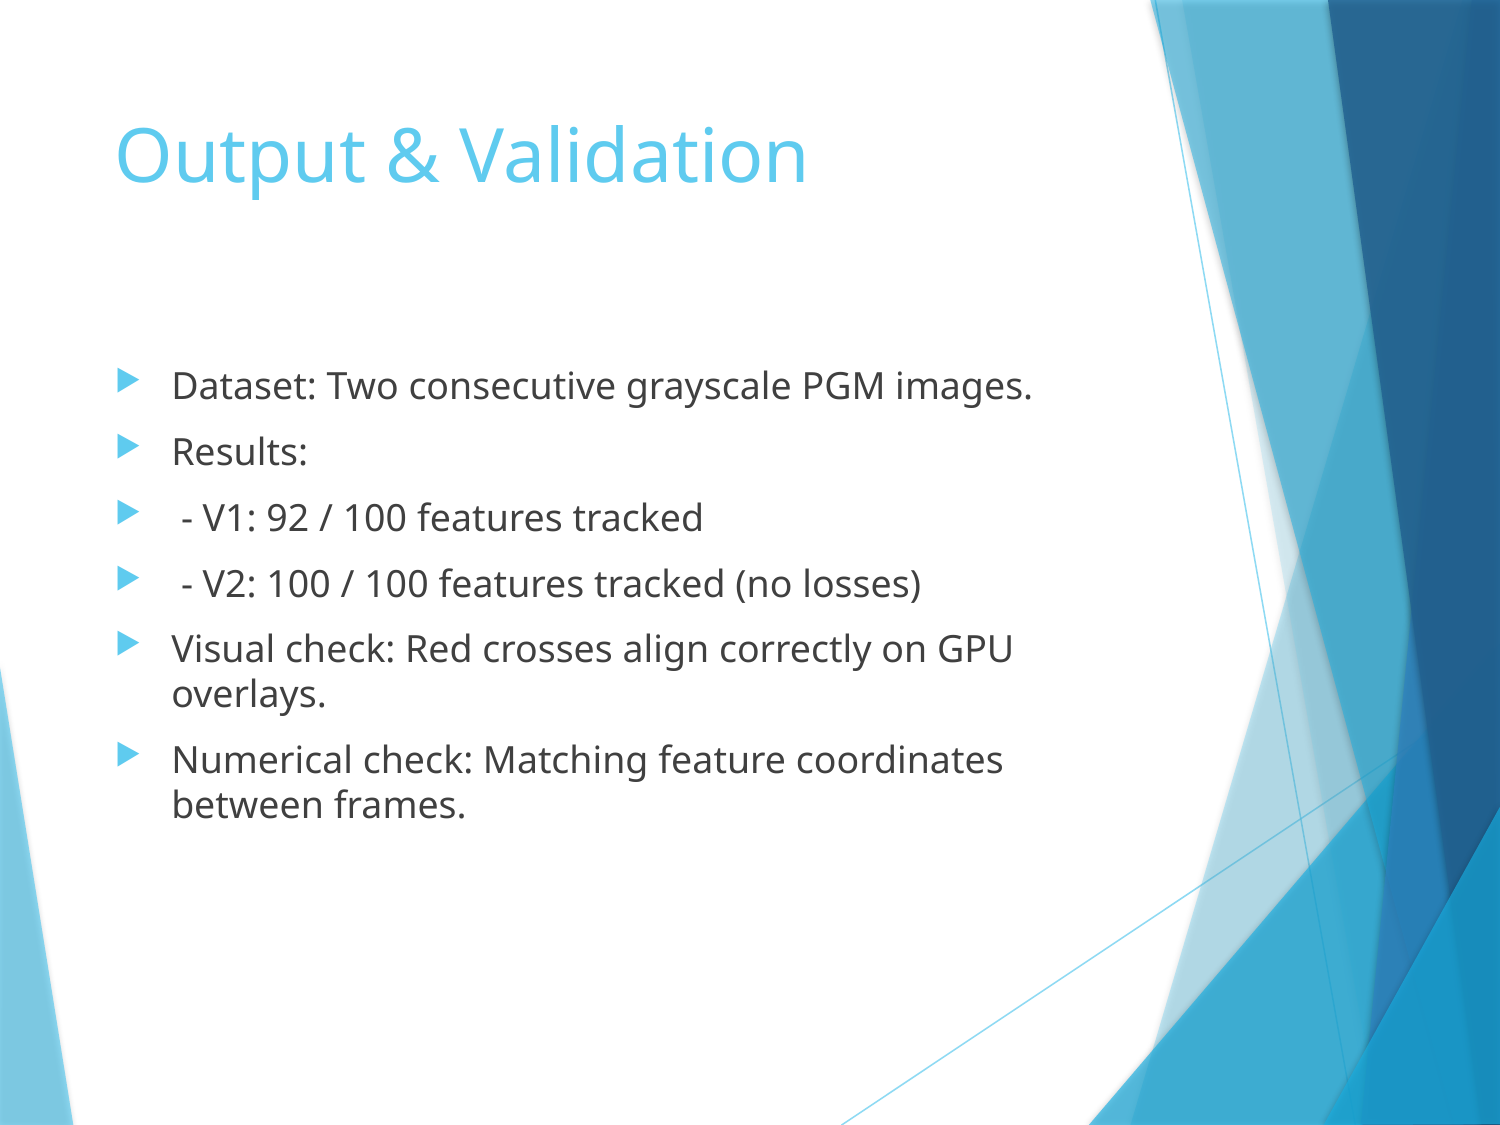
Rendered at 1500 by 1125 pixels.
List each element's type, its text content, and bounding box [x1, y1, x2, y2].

list Dataset: Two consecutive grayscale PGM images. Results: - V1: 92 / 100 features tracked - V2: 100 / 100 features tracked (no losses) Visual check: Red crosses align correctly on GPU overlays. Numerical check: Matching feature coordinates between frames. [99, 354, 1142, 992]
title Output & Validation [99, 99, 1142, 317]
